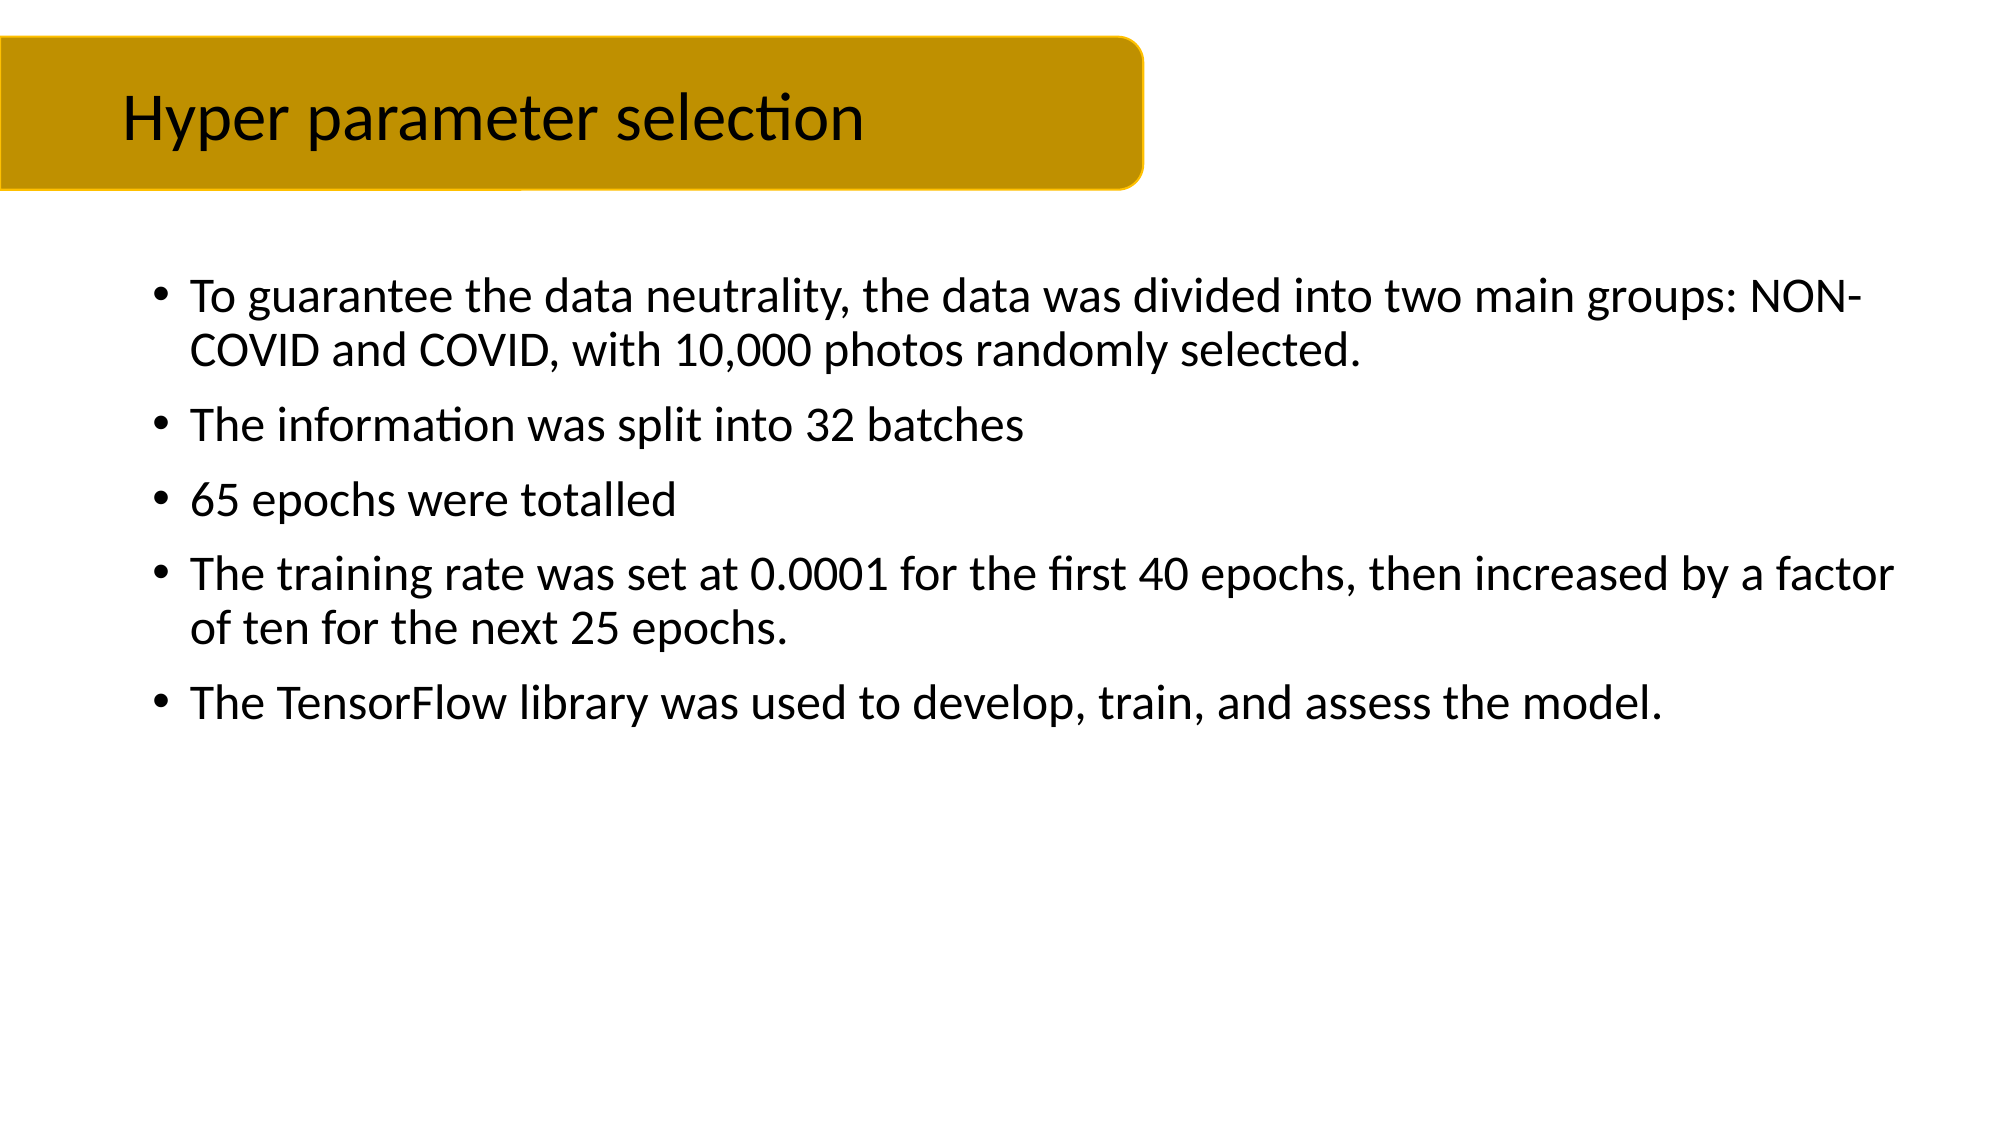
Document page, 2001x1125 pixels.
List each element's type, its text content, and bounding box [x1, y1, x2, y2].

list To guarantee the data neutrality, the data was divided into two main groups: NON-COVID and COVID, with 10,000 photos randomly selected. The information was split into 32 batches 65 epochs were totalled The training rate was set at 0.0001 for the first 40 epochs, then increased by a factor of ten for the next 25 epochs. The TensorFlow library was used to develop, train, and assess the model. [137, 261, 1940, 1061]
text_box [0, 35, 1145, 191]
text_box Hyper parameter selection [107, 64, 1231, 244]
